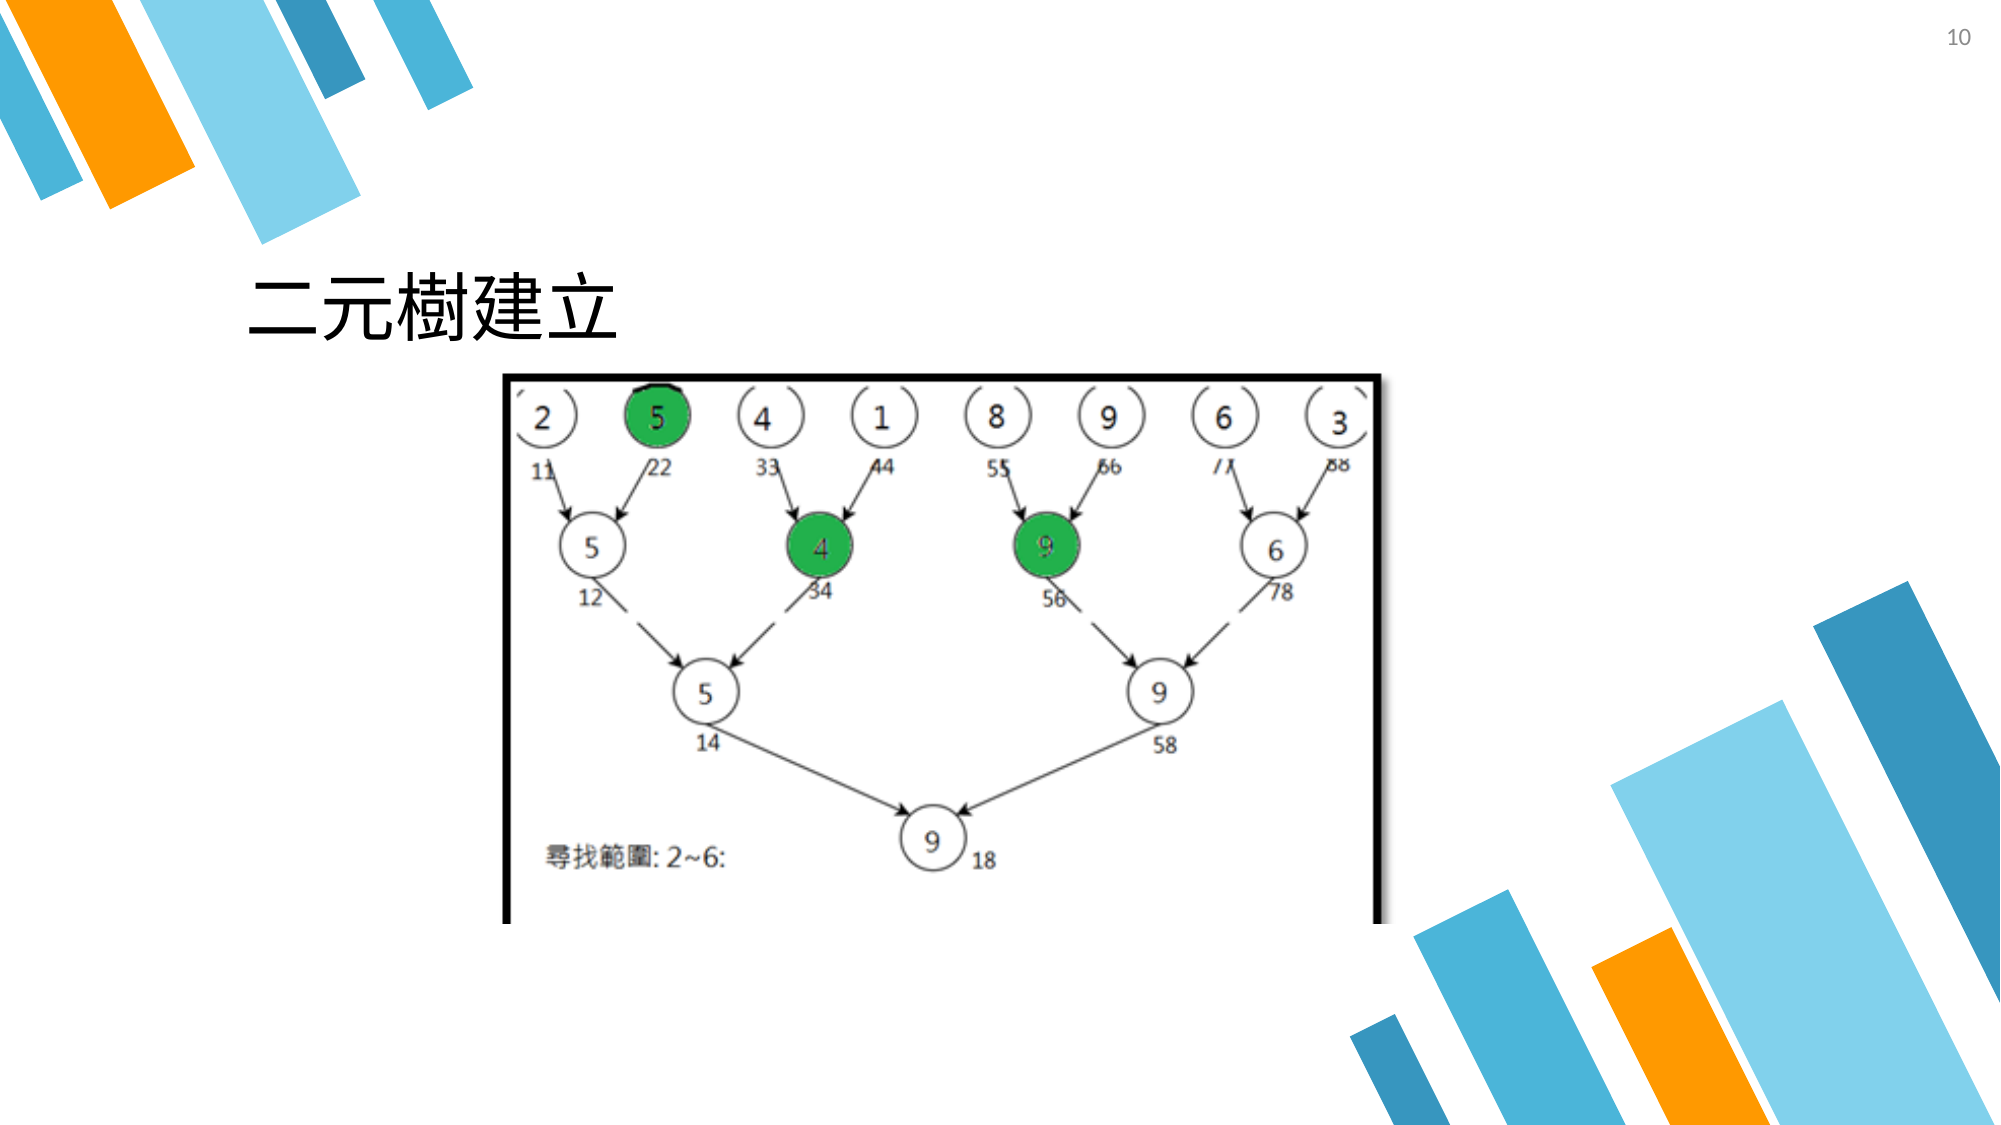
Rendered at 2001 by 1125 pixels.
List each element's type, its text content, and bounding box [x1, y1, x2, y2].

title 二元樹建立 [225, 223, 1486, 373]
slide_number 10 [1871, 0, 1992, 87]
picture [498, 372, 1396, 924]
